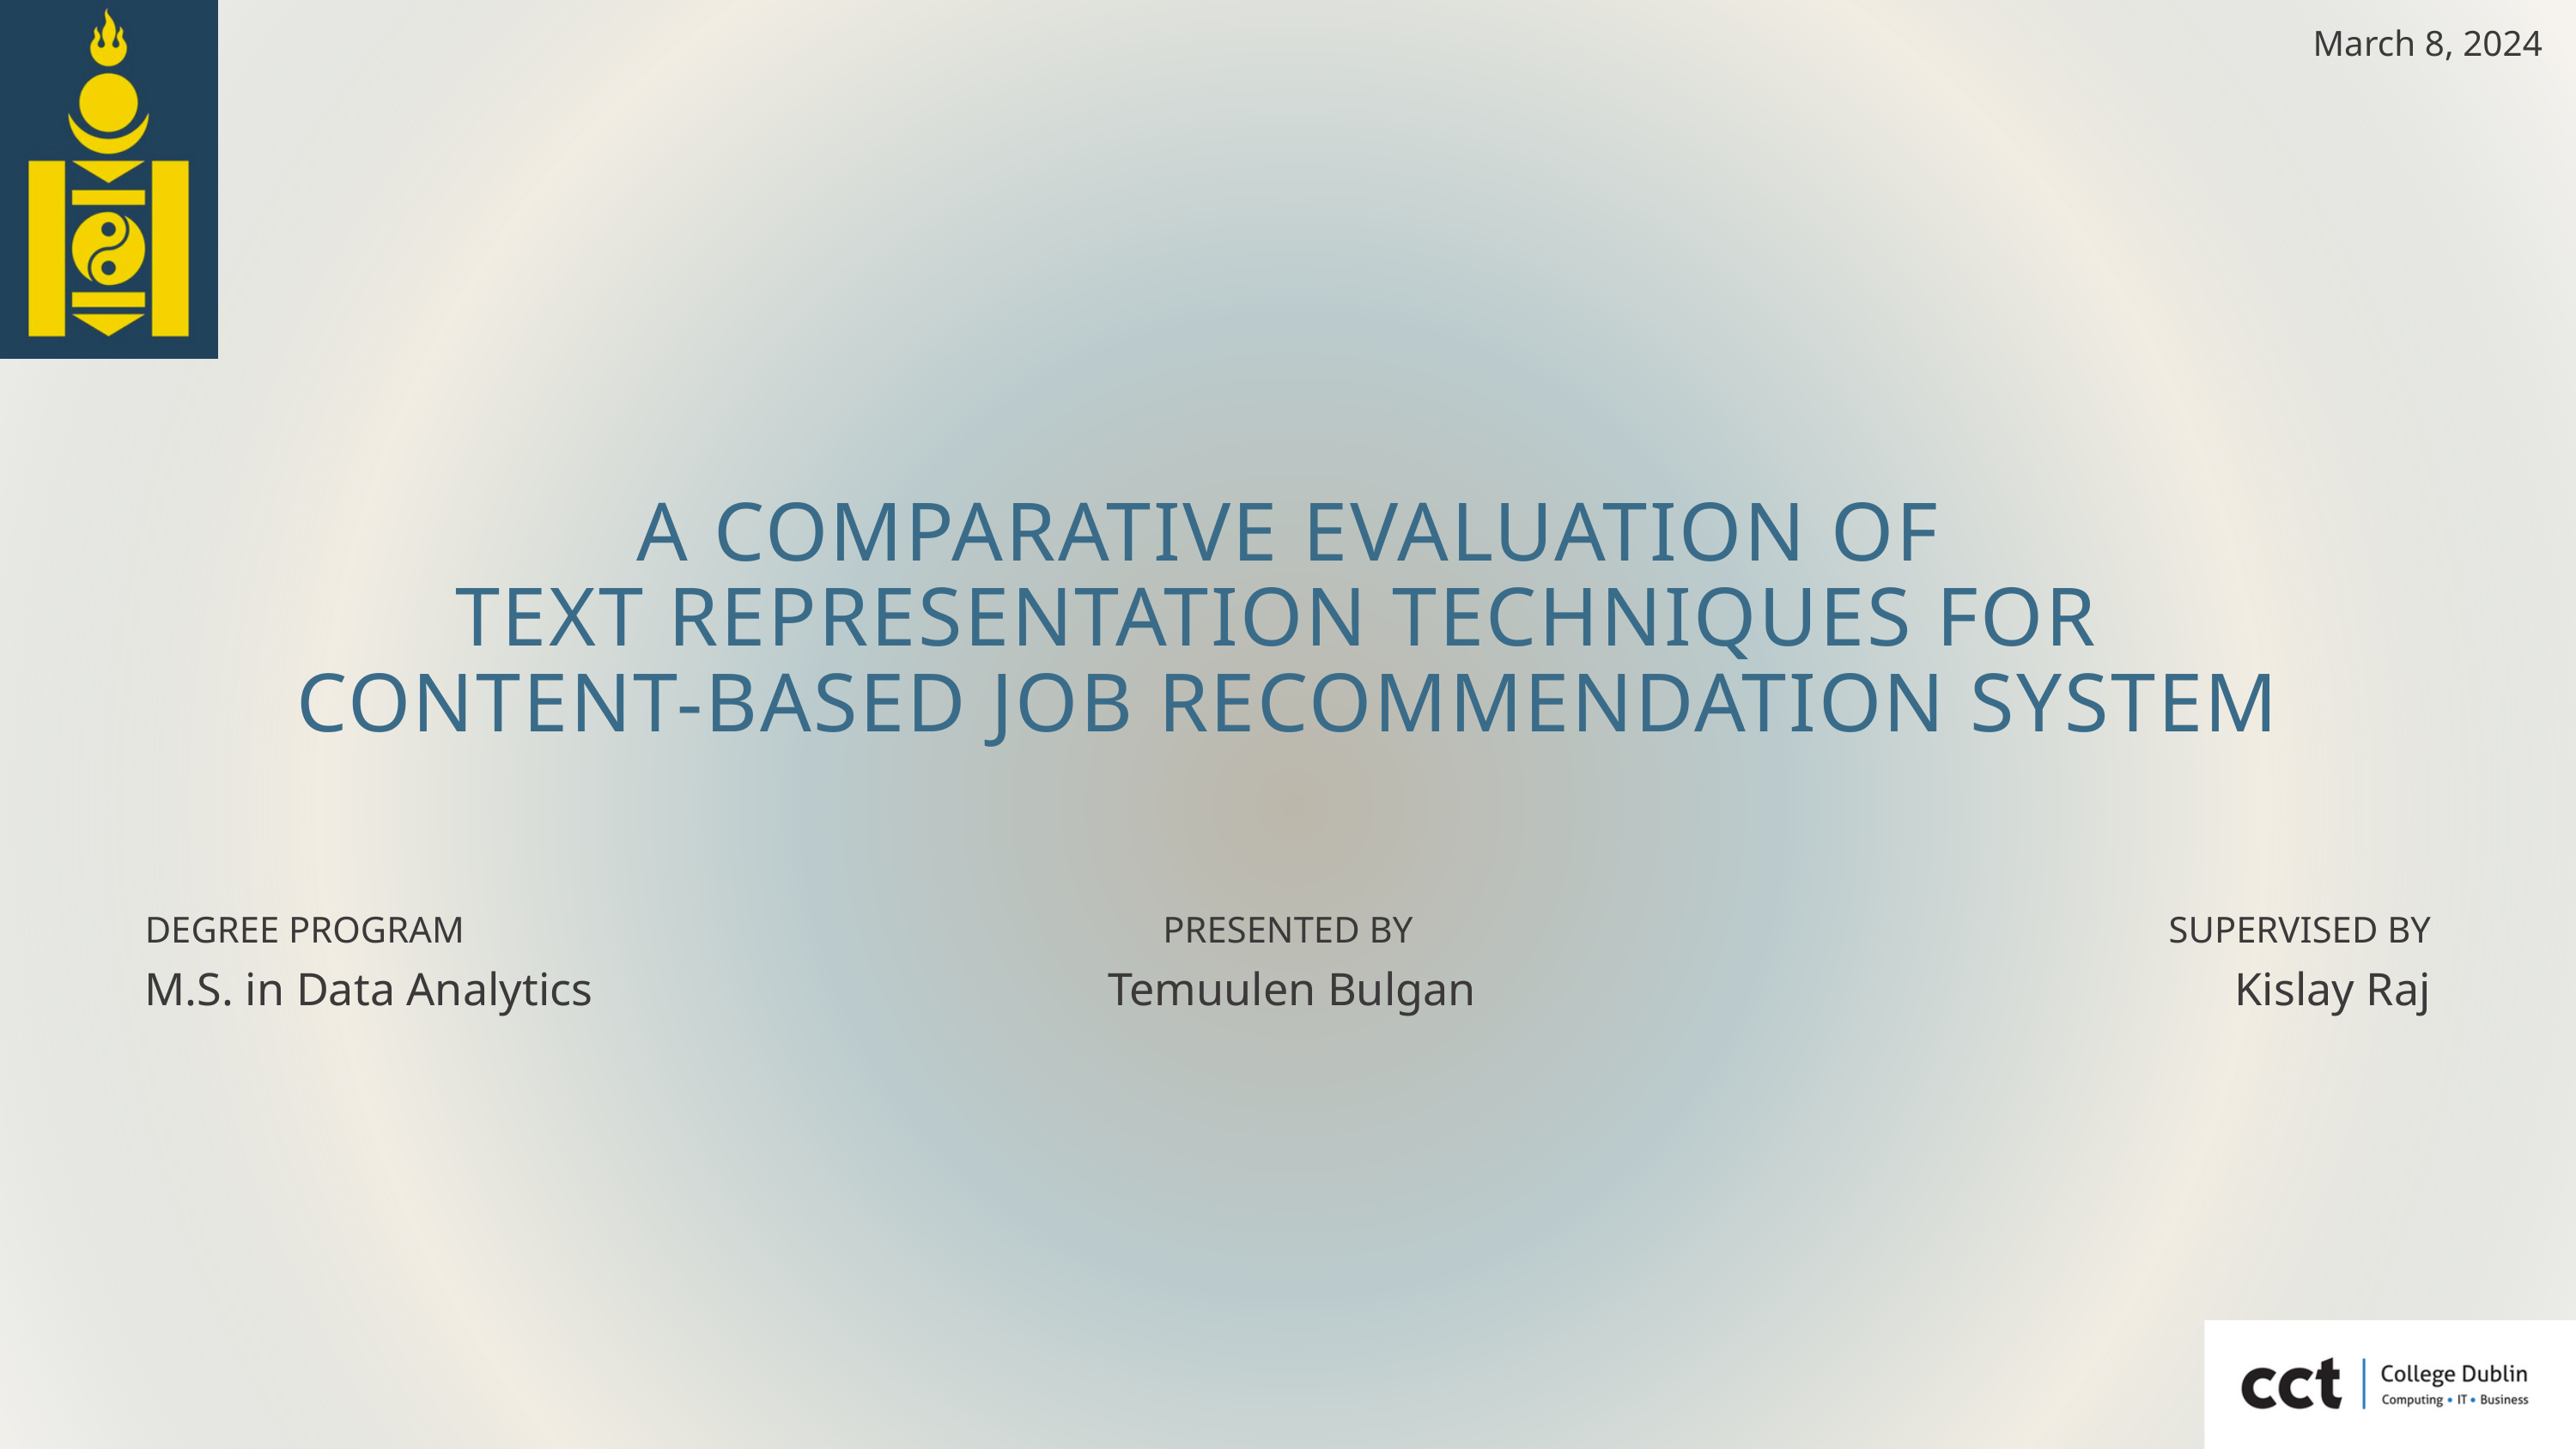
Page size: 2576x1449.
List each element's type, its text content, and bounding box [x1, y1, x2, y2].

text_box Temuulen Bulgan [1102, 959, 1483, 1015]
text_box DEGREE PROGRAM [144, 906, 586, 950]
text_box March 8, 2024 [2157, 21, 2552, 64]
text_box [2204, 1320, 2576, 1449]
text_box [0, 0, 2576, 1449]
text_box PRESENTED BY [1118, 906, 1458, 950]
text_box M.S. in Data Analytics [144, 959, 804, 1015]
text_box A COMPARATIVE EVALUATION OF TEXT REPRESENTATION TECHNIQUES FOR CONTENT-BASED JOB RECOMMENDATION SYSTEM [158, 491, 2418, 749]
text_box Kislay Raj [2077, 959, 2432, 1015]
text_box SUPERVISED BY [2077, 906, 2432, 950]
text_box [0, 0, 218, 359]
